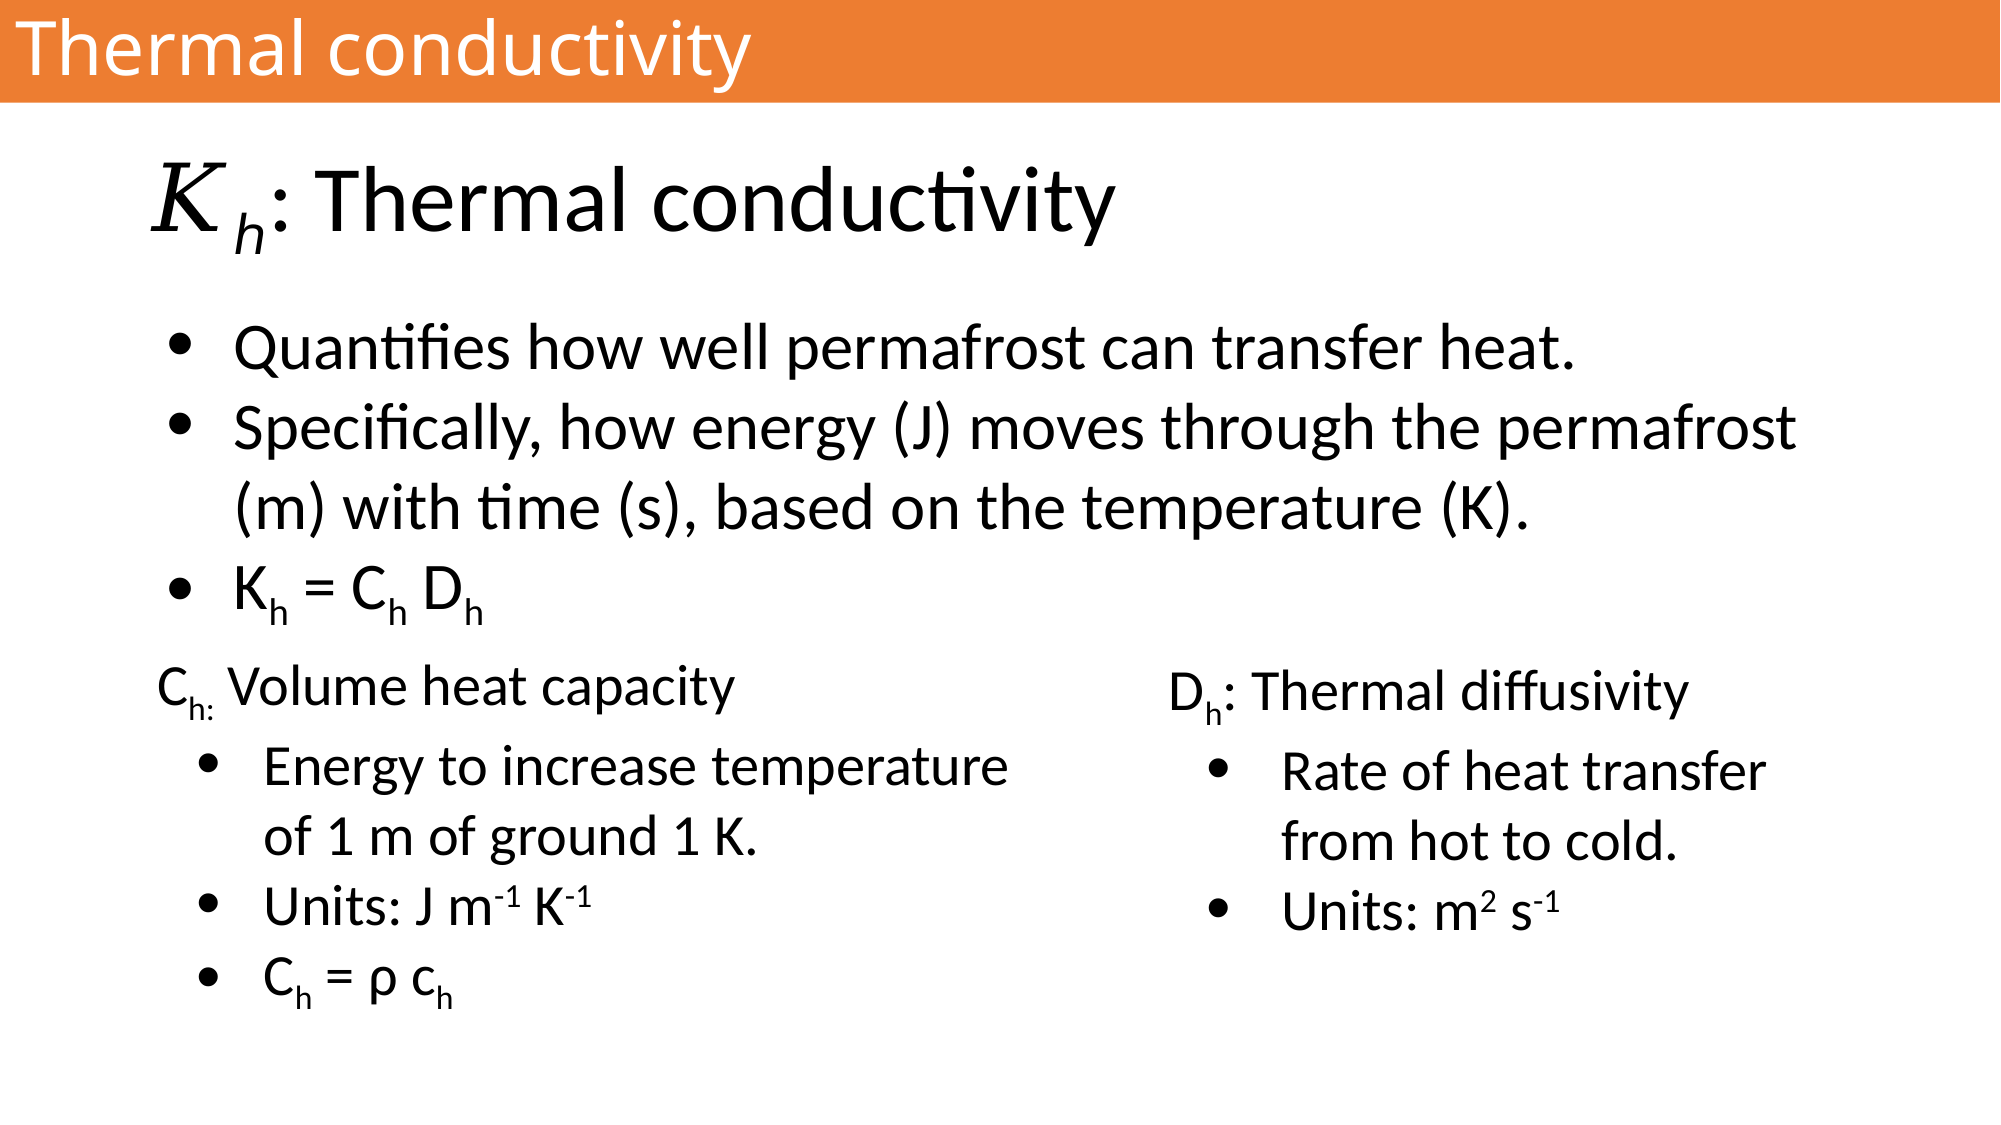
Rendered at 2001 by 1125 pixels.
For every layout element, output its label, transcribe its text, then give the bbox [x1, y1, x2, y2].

text_box 𝐾ℎ: Thermal conductivity Quantifies how well permafrost can transfer heat. Specifically, how energy (J) moves through the permafrost (m) with time (s), based on the temperature (K). Kh = Ch Dh [129, 129, 1911, 641]
text_box Ch: Volume heat capacity Energy to increase temperature of 1 m of ground 1 K. Units: J m-1 K-1 Ch = ρ ch [129, 639, 1036, 1024]
text_box Dh: Thermal diffusivity Rate of heat transfer from hot to cold. Units: m2 s-1 [1094, 645, 1802, 950]
title Thermal conductivity [0, 0, 2000, 103]
